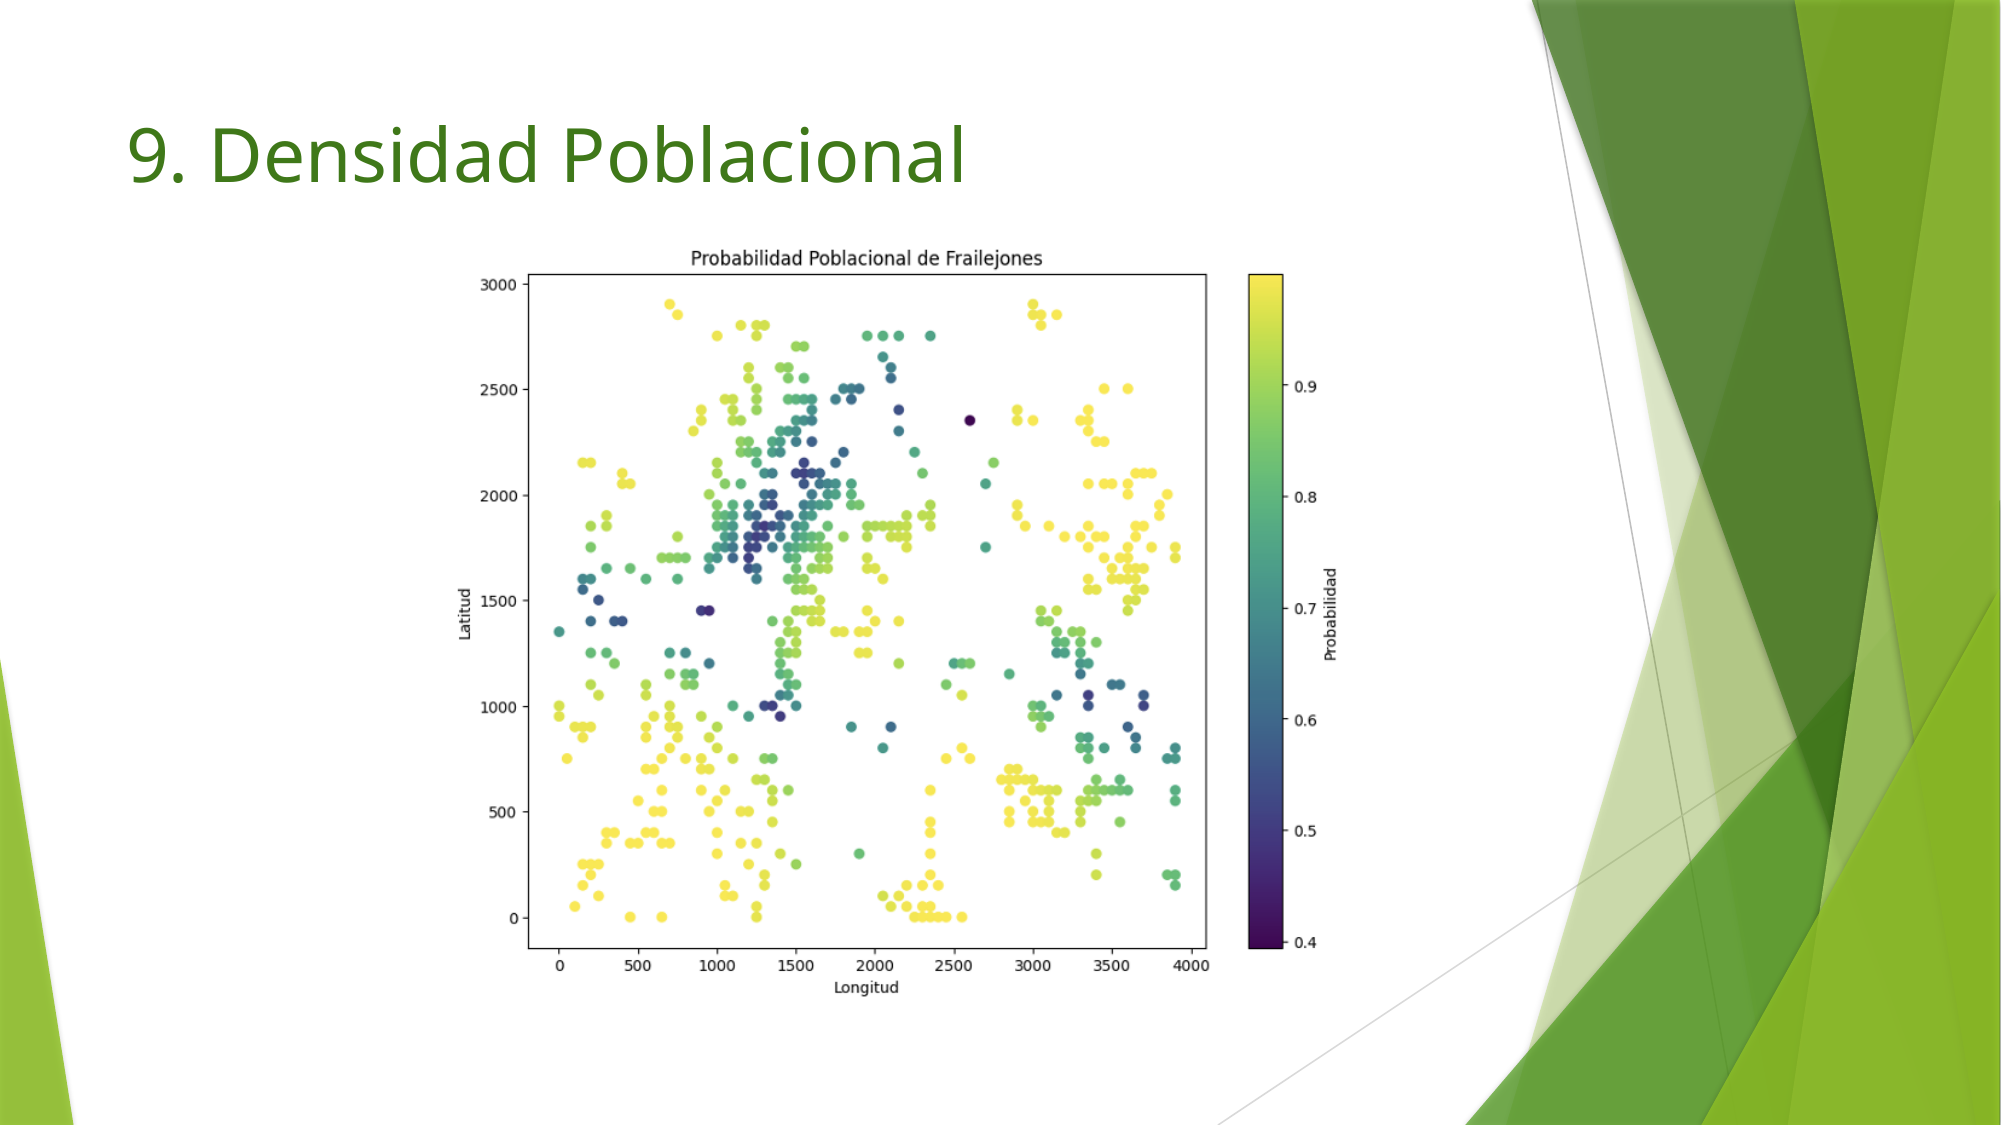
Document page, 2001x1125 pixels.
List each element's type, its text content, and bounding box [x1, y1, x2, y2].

picture [434, 222, 1361, 1011]
title 9. Densidad Poblacional [111, 99, 1522, 317]
